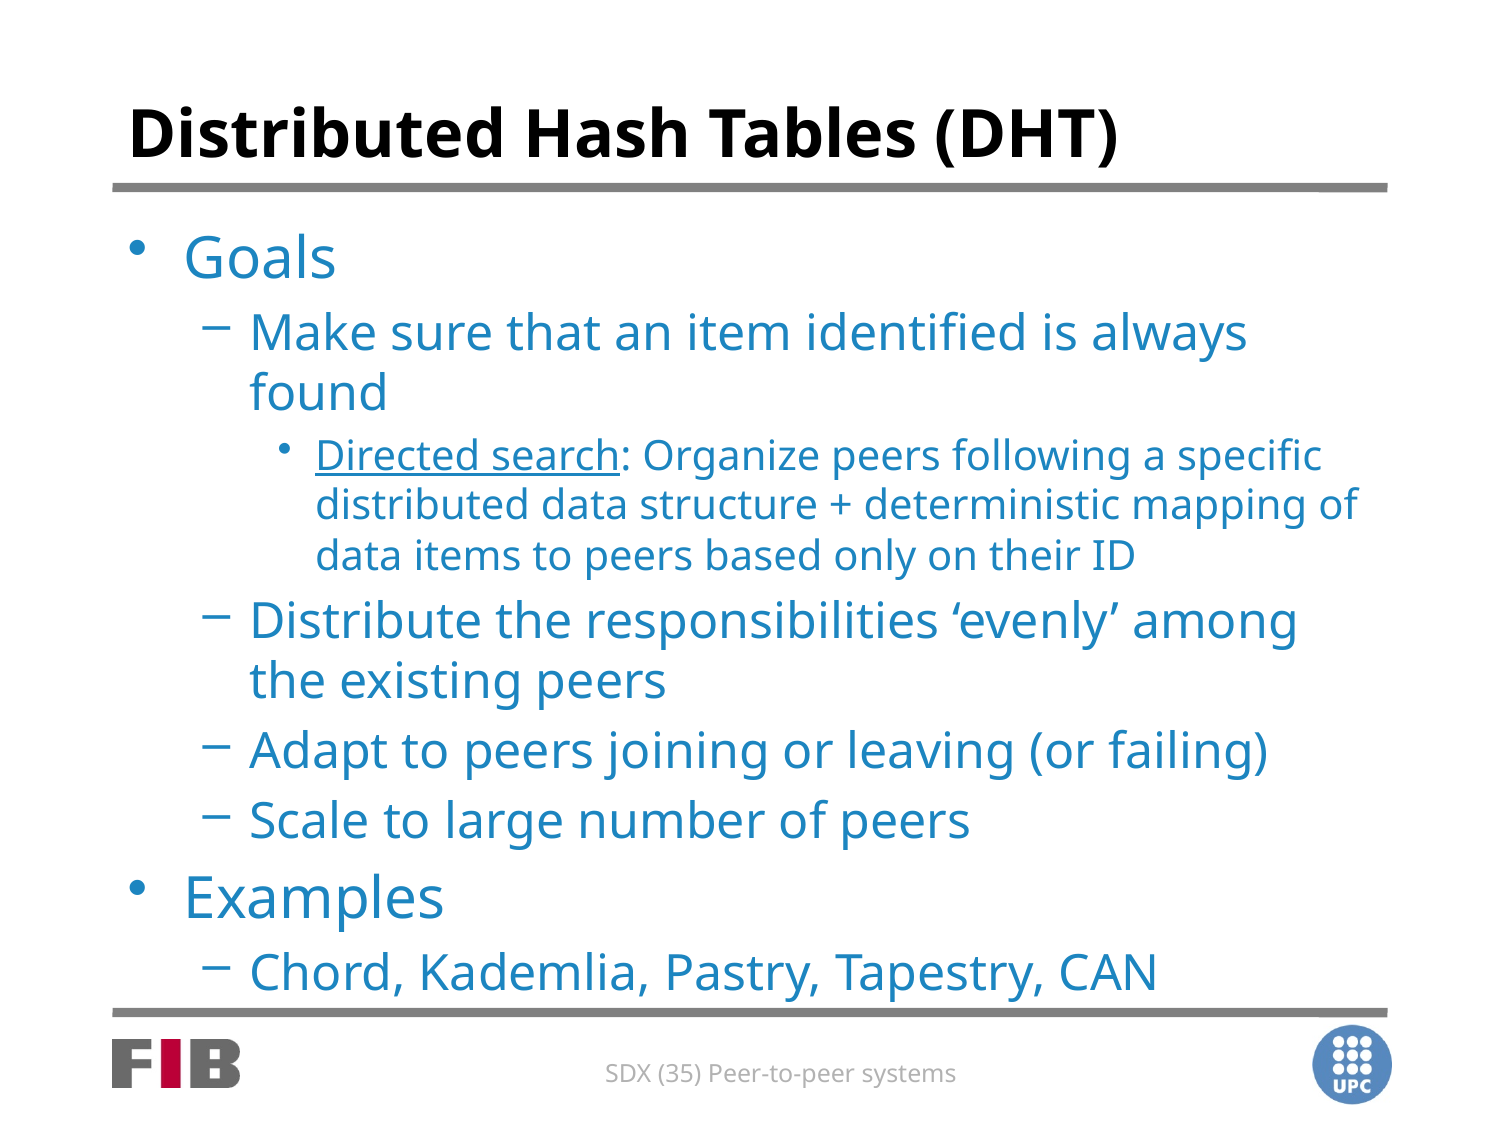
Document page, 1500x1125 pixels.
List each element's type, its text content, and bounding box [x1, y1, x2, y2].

title Distributed Hash Tables (DHT) [112, 62, 1388, 200]
picture [1312, 1024, 1392, 1105]
picture [112, 1039, 240, 1088]
list Goals Make sure that an item identified is always found Directed search: Organize peers following a specific distributed data structure + deterministic mapping of data items to peers based only on their ID Distribute the responsibilities ‘evenly’ among the existing peers Adapt to peers joining or leaving (or failing) Scale to large number of peers Examples Chord, Kademlia, Pastry, Tapestry, CAN [112, 212, 1388, 1000]
